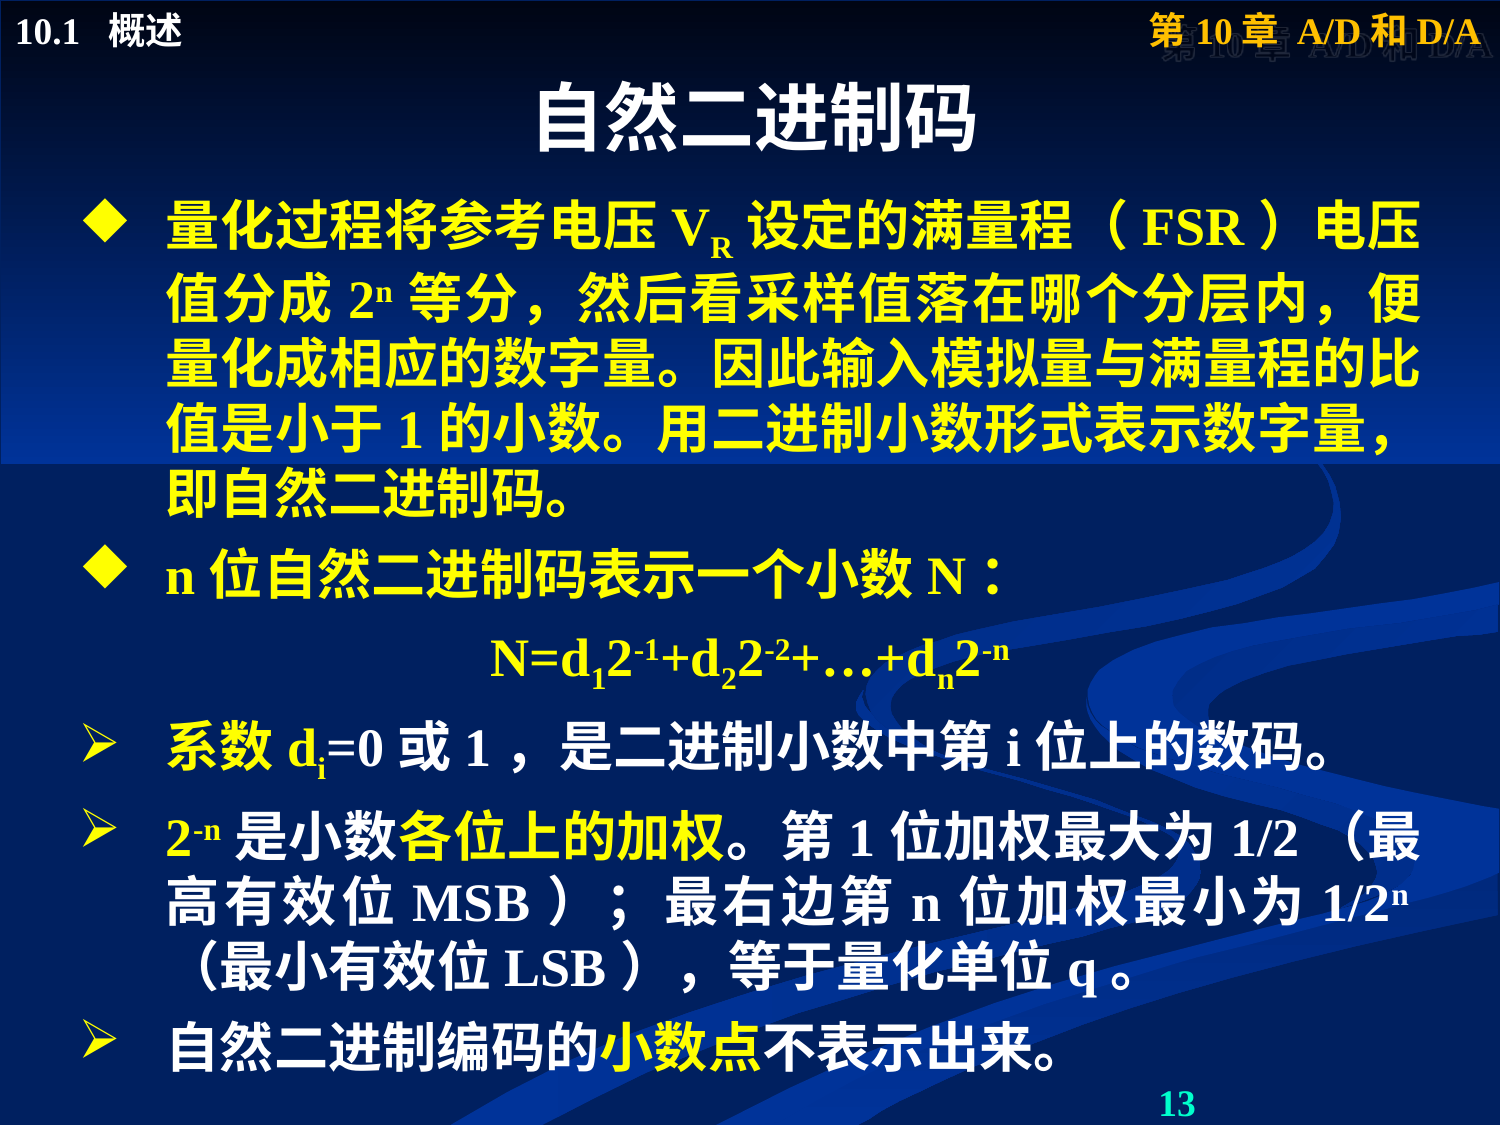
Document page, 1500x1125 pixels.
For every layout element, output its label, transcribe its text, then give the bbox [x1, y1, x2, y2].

title 自然二进制码 [78, 60, 1430, 172]
list 量化过程将参考电压VR设定的满量程（FSR）电压值分成2n等分，然后看采样值落在哪个分层内，便量化成相应的数字量。因此输入模拟量与满量程的比值是小于1的小数。用二进制小数形式表示数字量，即自然二进制码。 n位自然二进制码表示一个小数N： N=d12-1+d22-2+…+dn2-n 系数di=0或1，是二进制小数中第i位上的数码。 2-n是小数各位上的加权。第1位加权最大为1/2（最高有效位MSB）；最右边第n位加权最小为1/2n（最小有效位LSB），等于量化单位q。 自然二进制编码的小数点不表示出来。 [63, 183, 1437, 1065]
